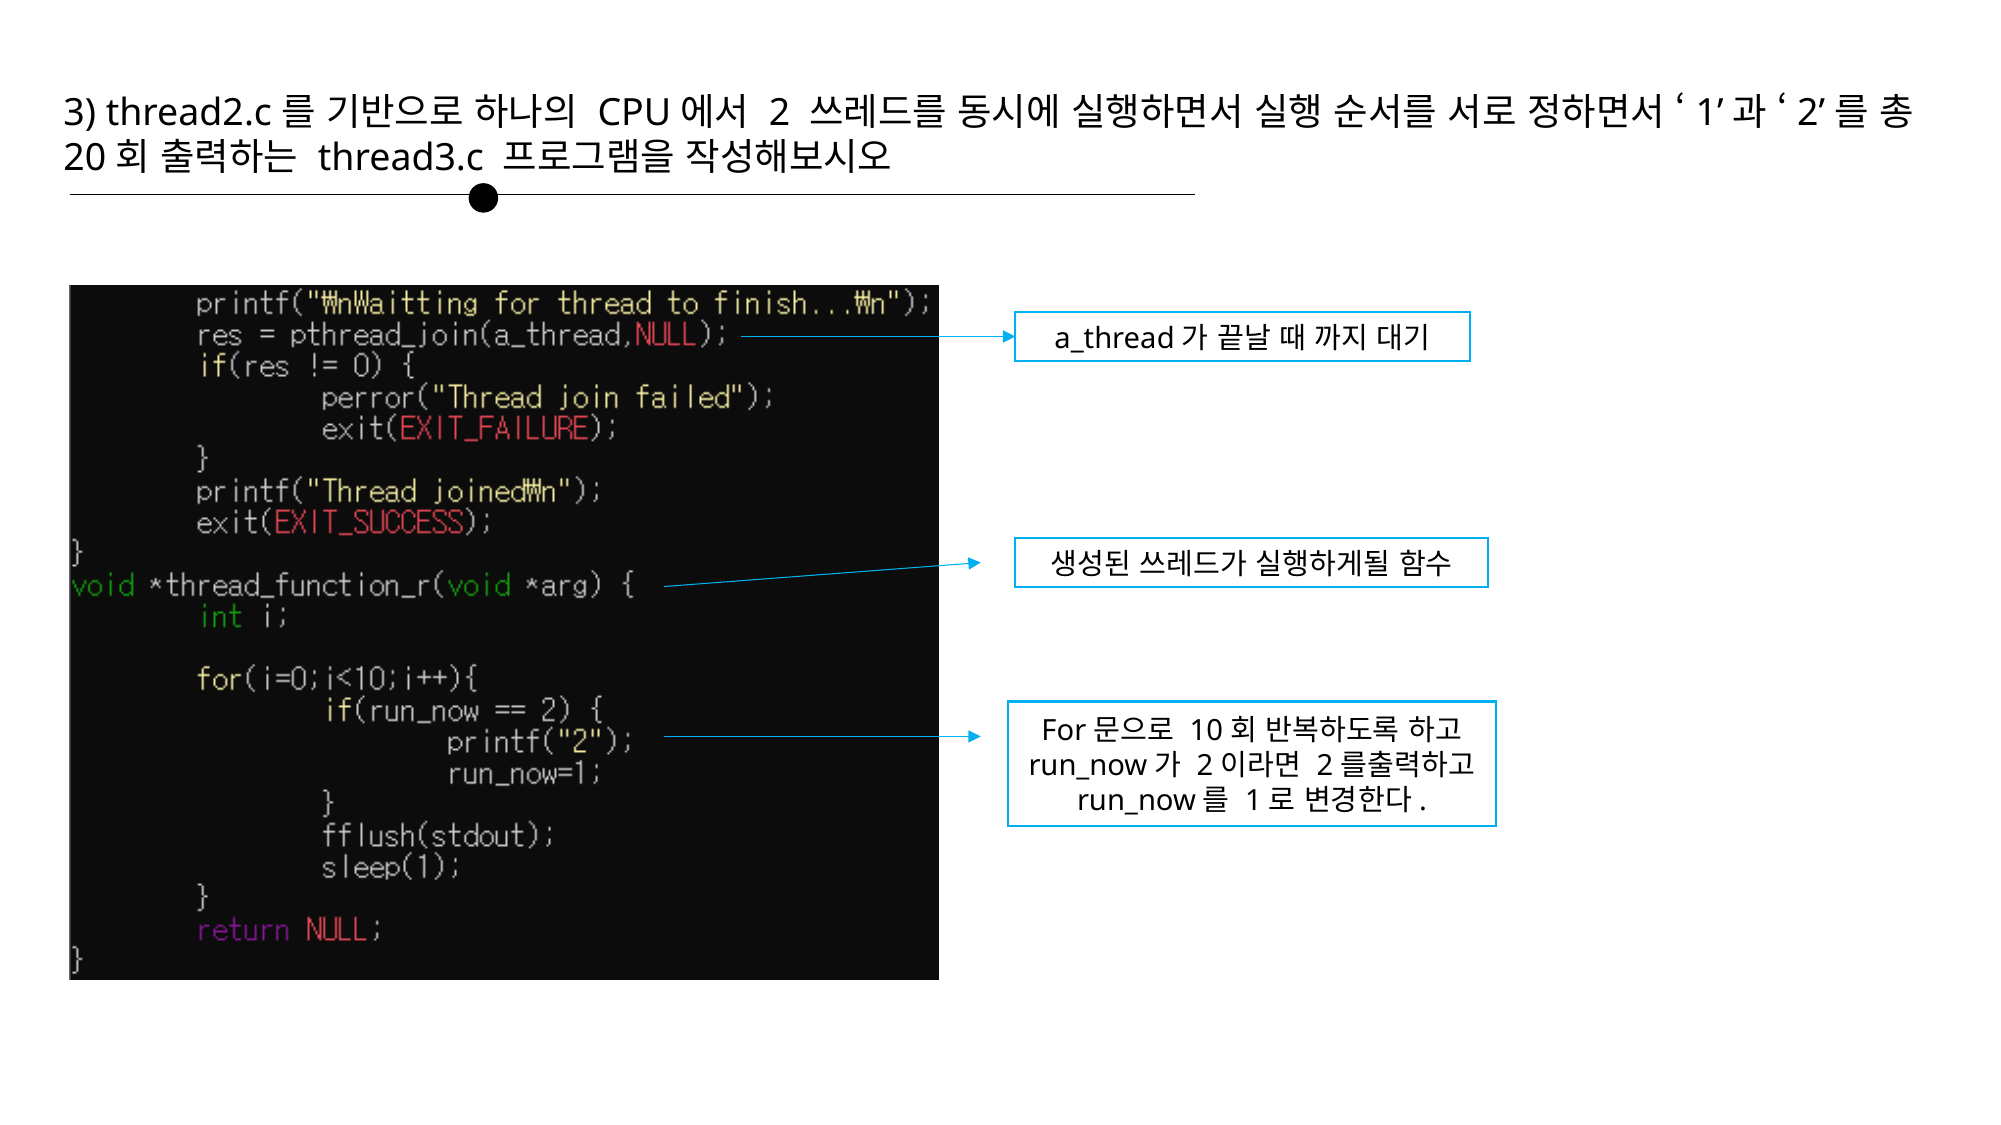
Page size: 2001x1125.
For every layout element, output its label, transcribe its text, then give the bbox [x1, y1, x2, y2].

text_box 생성된 쓰레드가 실행하게될 함수 [1014, 537, 1489, 588]
text_box a_thread가 끝날 때 까지 대기 [1014, 311, 1471, 362]
picture [69, 285, 939, 980]
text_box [69, 183, 1195, 213]
text_box 3) thread2.c를 기반으로 하나의 CPU에서 2 쓰레드를 동시에 실행하면서 실행 순서를 서로 정하면서 ‘1’과 ‘2’를 총 20회 출력하는 thread3.c 프로그램을 작성해보시오 [48, 80, 1950, 186]
text_box For문으로 10회 반복하도록 하고 run_now가 2이라면 2를출력하고 run_now를 1로 변경한다. [1007, 700, 1497, 827]
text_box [664, 562, 981, 587]
